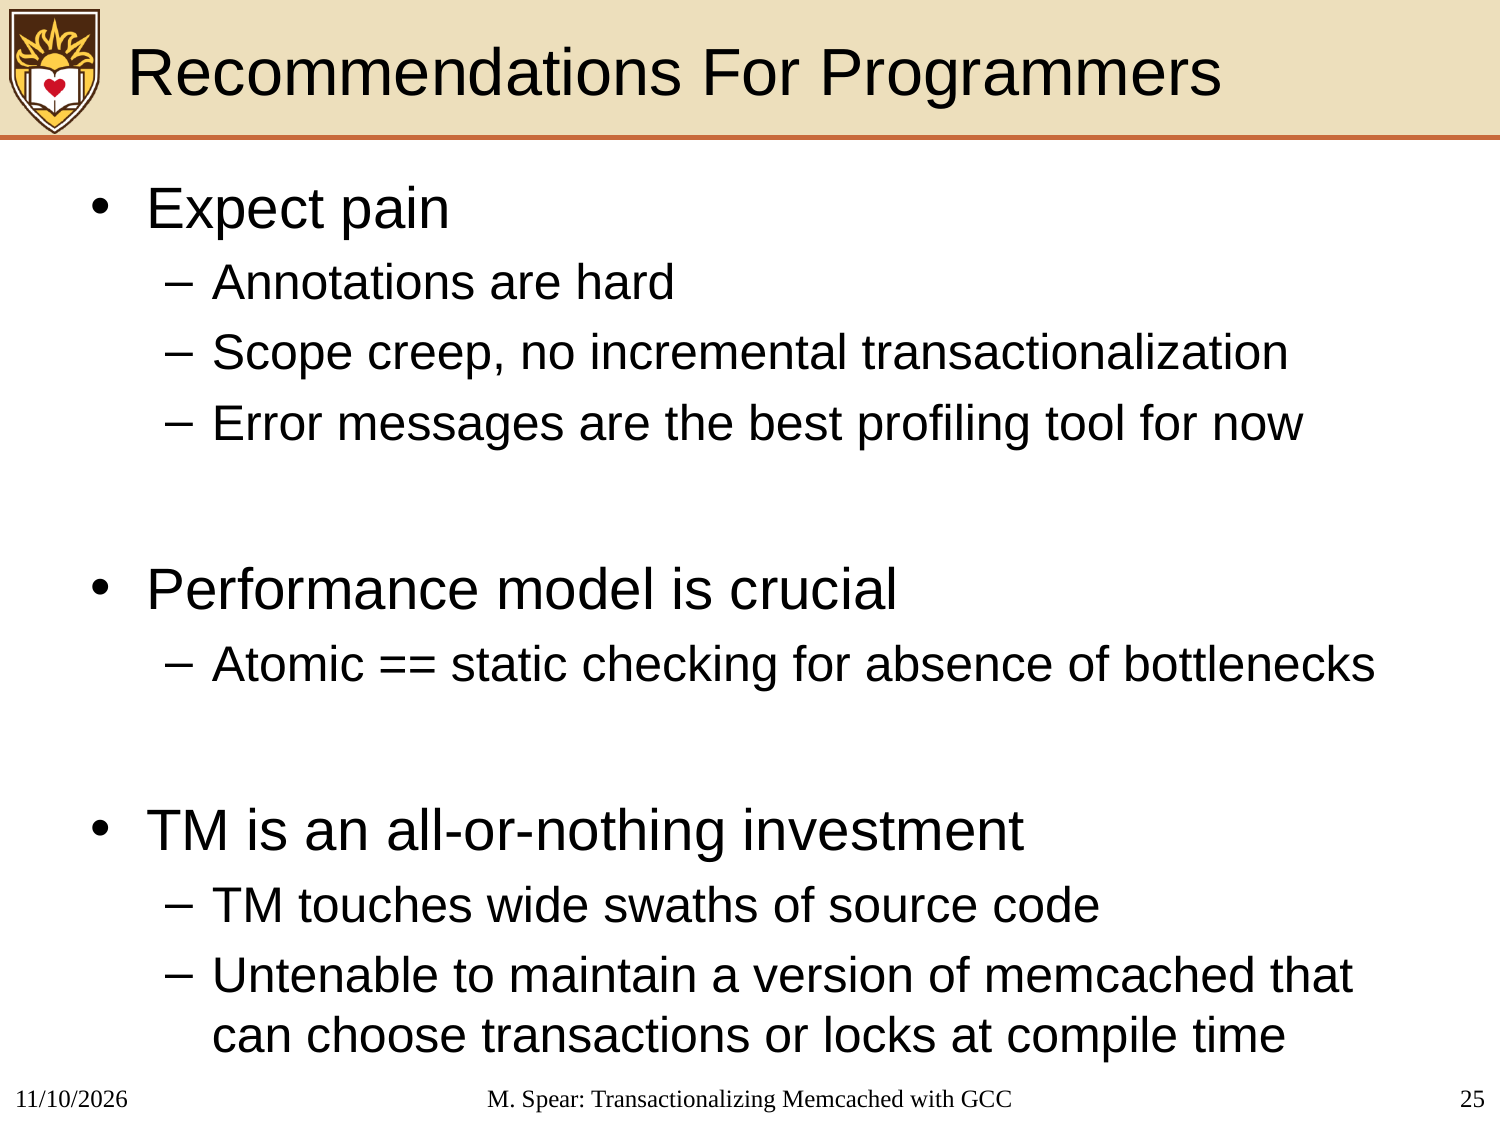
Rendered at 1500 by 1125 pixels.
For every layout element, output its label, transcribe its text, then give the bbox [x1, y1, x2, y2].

footer M. Spear: Transactionalizing Memcached with GCC [175, 1074, 1325, 1125]
picture [9, 9, 100, 134]
list Expect pain Annotations are hard Scope creep, no incremental transactionalization Error messages are the best profiling tool for now Performance model is crucial Atomic == static checking for absence of bottlenecks TM is an all-or-nothing investment TM touches wide swaths of source code Untenable to maintain a version of memcached that can choose transactions or locks at compile time [74, 162, 1426, 1063]
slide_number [0, 1074, 175, 1125]
title Recommendations For Programmers [112, 0, 1500, 138]
slide_number 25 [1325, 1074, 1500, 1125]
